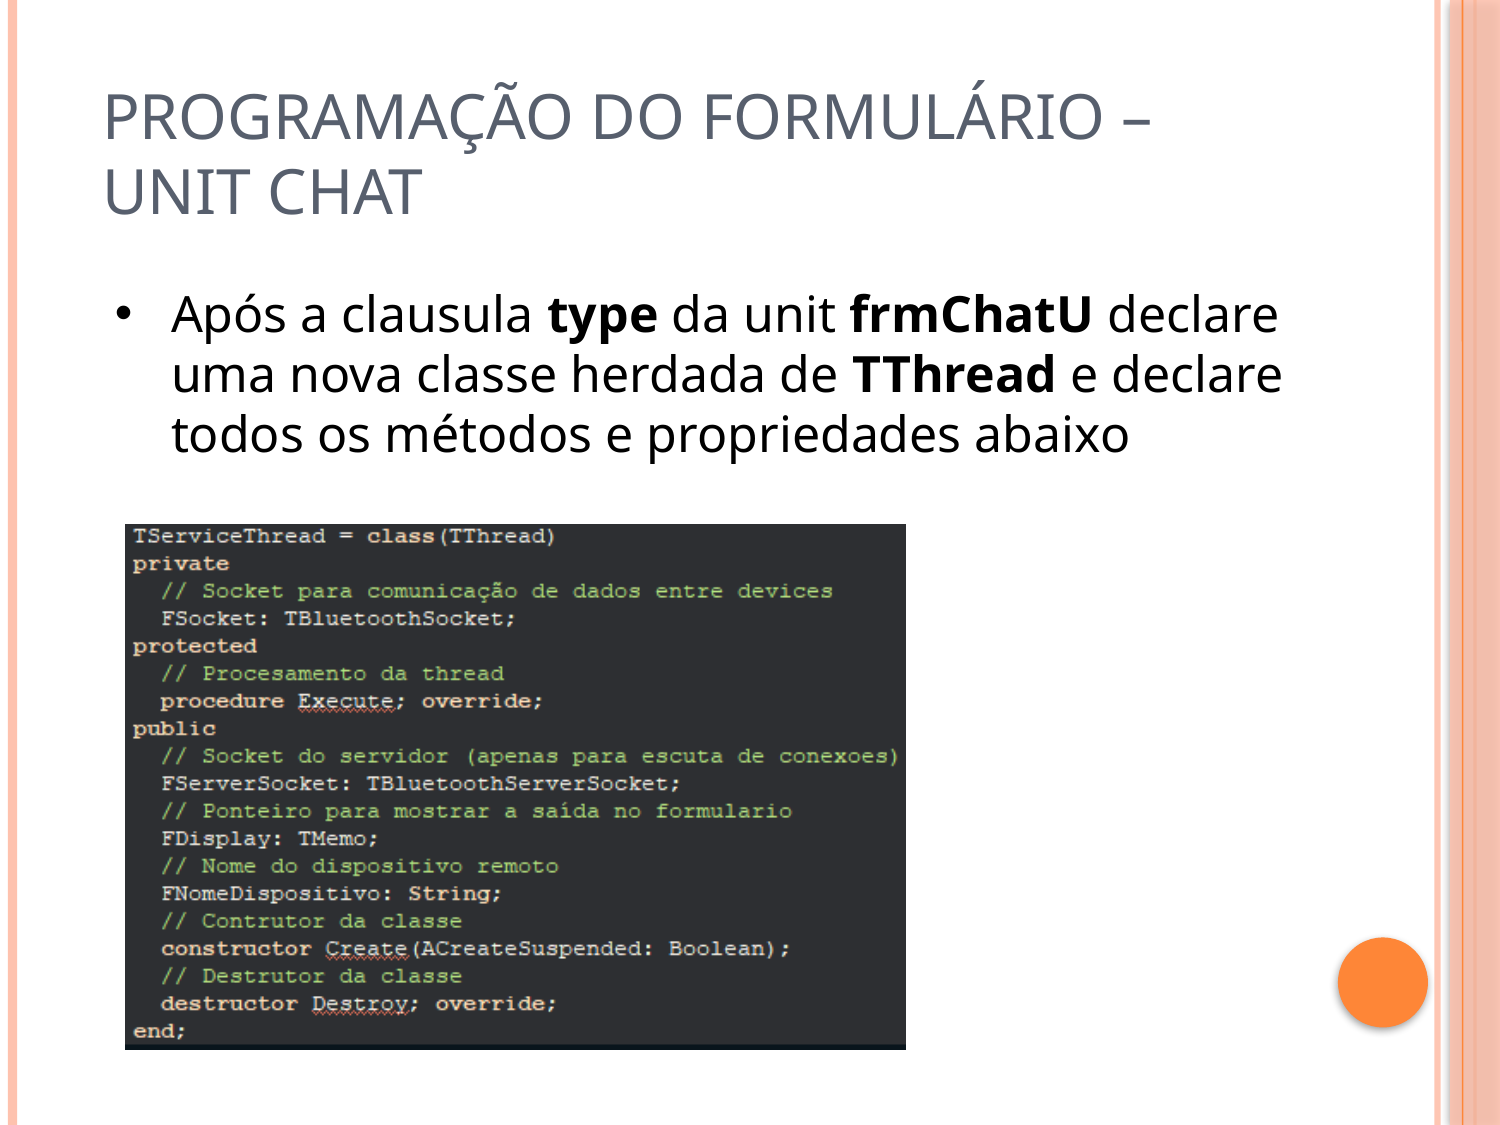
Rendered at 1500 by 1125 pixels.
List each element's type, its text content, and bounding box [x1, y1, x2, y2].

title Programação do Formulário – Unit chat [87, 46, 1313, 235]
text_box Após a clausula type da unit frmChatU declare uma nova classe herdada de TThread e declare todos os métodos e propriedades abaixo [99, 274, 1413, 470]
picture [124, 524, 907, 1051]
